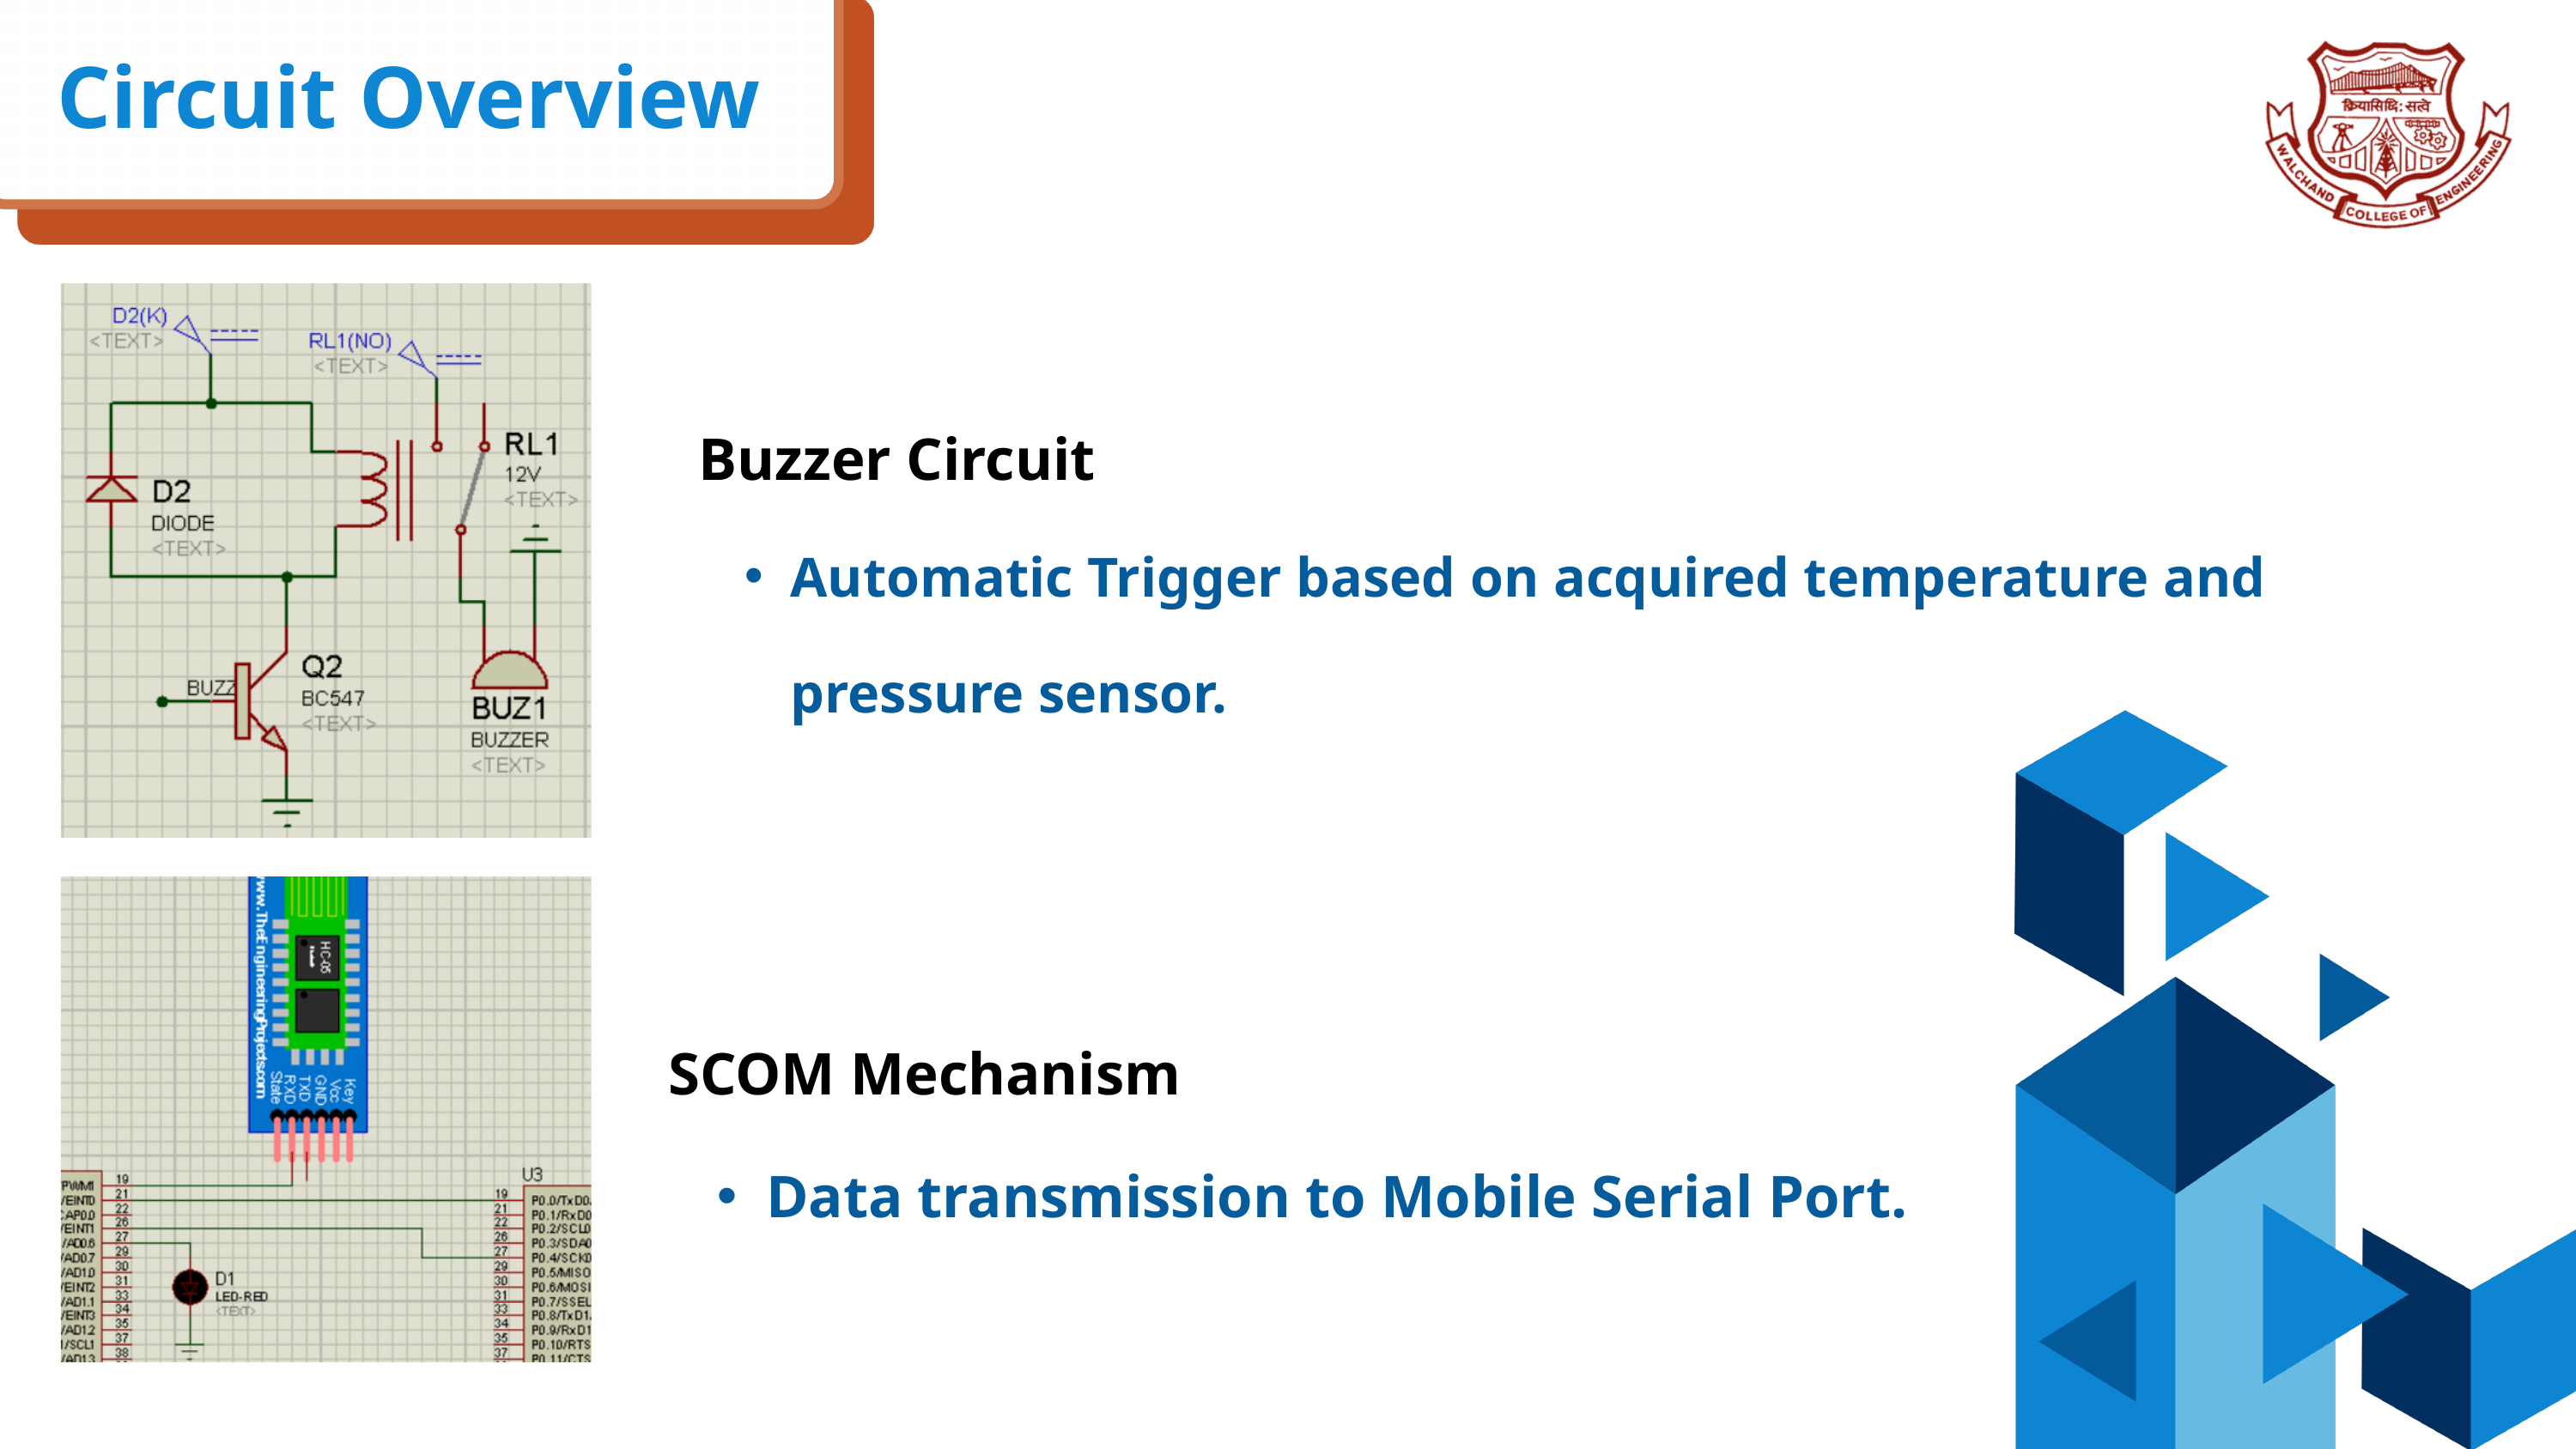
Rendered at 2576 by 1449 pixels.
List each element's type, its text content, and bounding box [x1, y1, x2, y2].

text_box [60, 876, 592, 1362]
text_box Buzzer Circuit Automatic Trigger based on acquired temperature and pressure sensor. [698, 368, 2285, 724]
text_box [2014, 710, 2576, 1449]
text_box [60, 283, 592, 838]
text_box SCOM Mechanism Data transmission to Mobile Serial Port. [668, 982, 2014, 1229]
text_box [2254, 34, 2520, 234]
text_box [0, 0, 875, 245]
